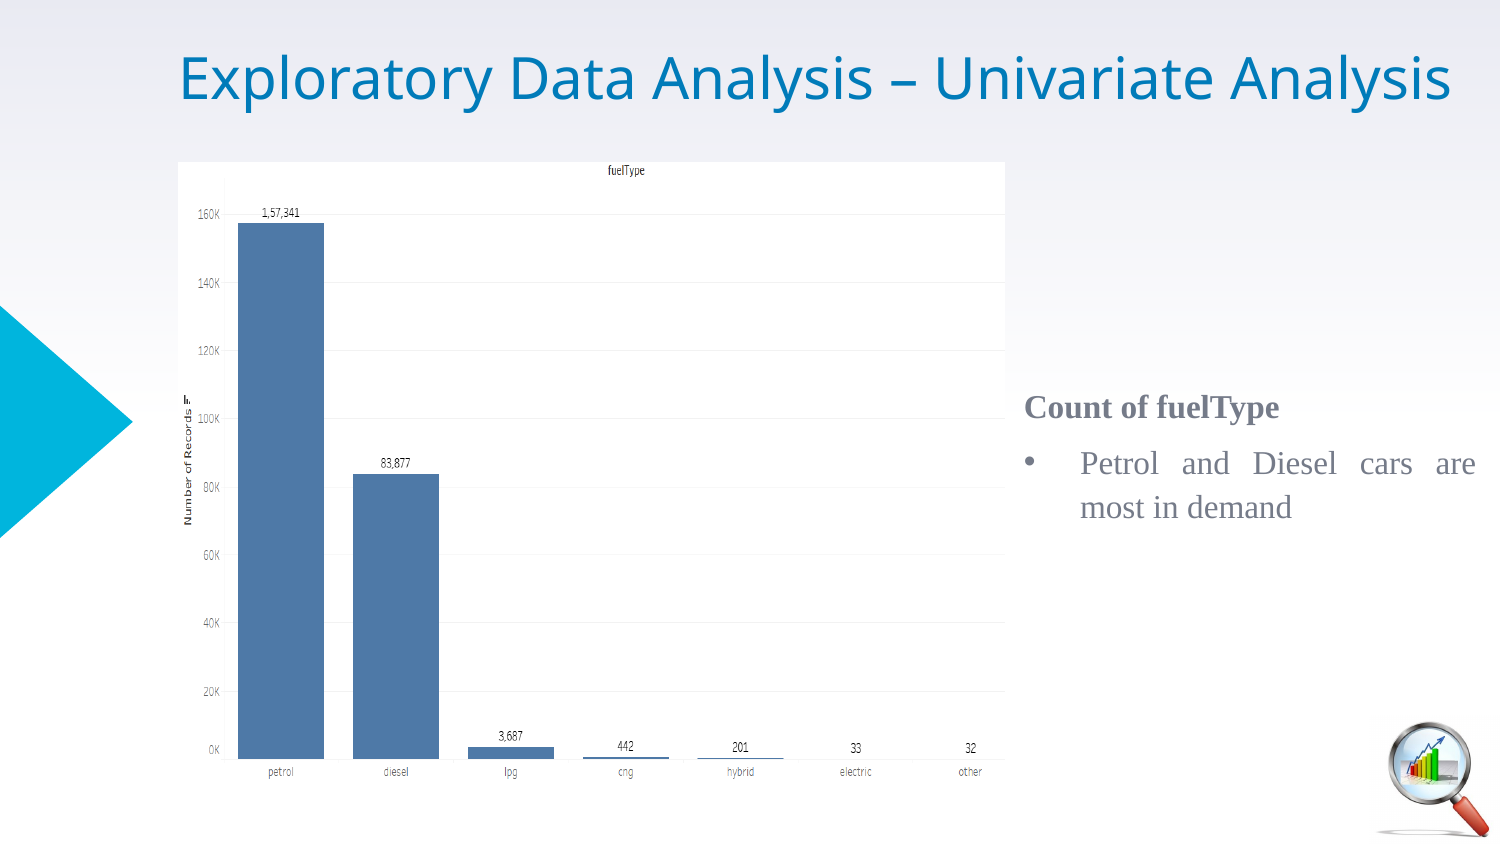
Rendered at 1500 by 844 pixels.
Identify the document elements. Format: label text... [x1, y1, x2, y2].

picture [177, 162, 1006, 787]
title Exploratory Data Analysis – Univariate Analysis [178, 39, 1486, 111]
subtitle Count of fuelType Petrol and Diesel cars are most in demand [1009, 380, 1477, 571]
picture [1369, 715, 1500, 844]
